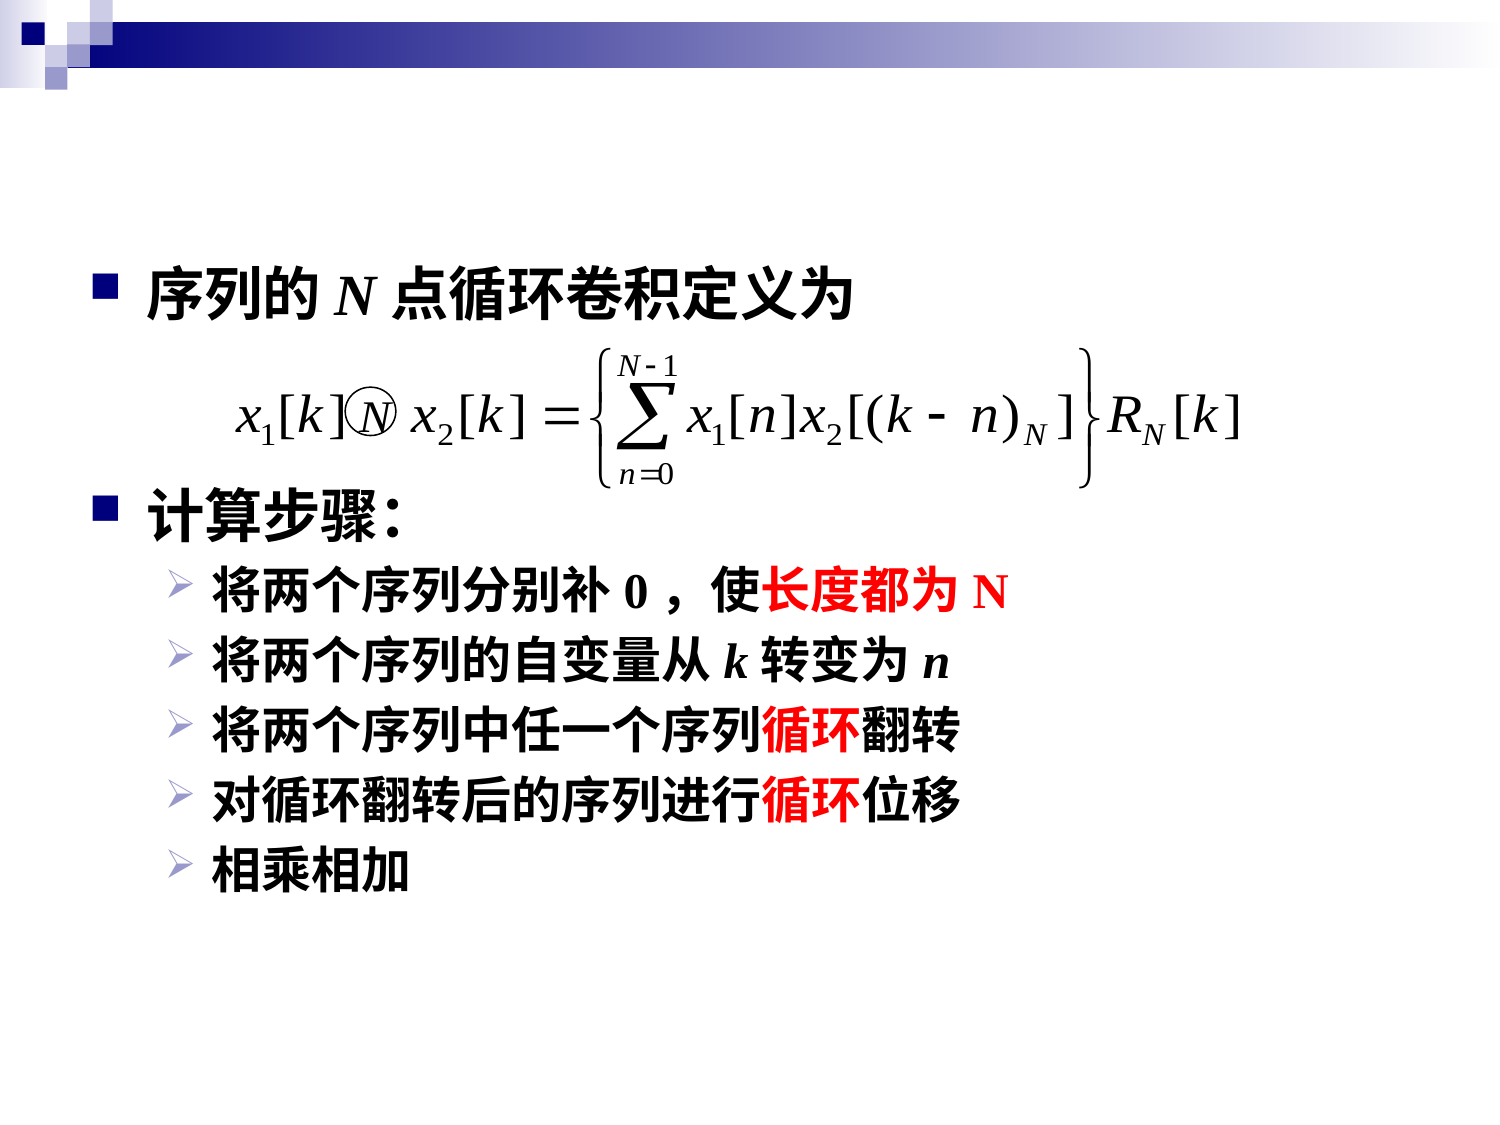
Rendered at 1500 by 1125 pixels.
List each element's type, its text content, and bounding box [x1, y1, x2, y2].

text_box 序列的N点循环卷积定义为 计算步骤： 将两个序列分别补0，使长度都为N 将两个序列的自变量从k转变为n 将两个序列中任一个序列循环翻转 对循环翻转后的序列进行循环位移 相乘相加 [74, 249, 1425, 938]
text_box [224, 337, 1251, 501]
